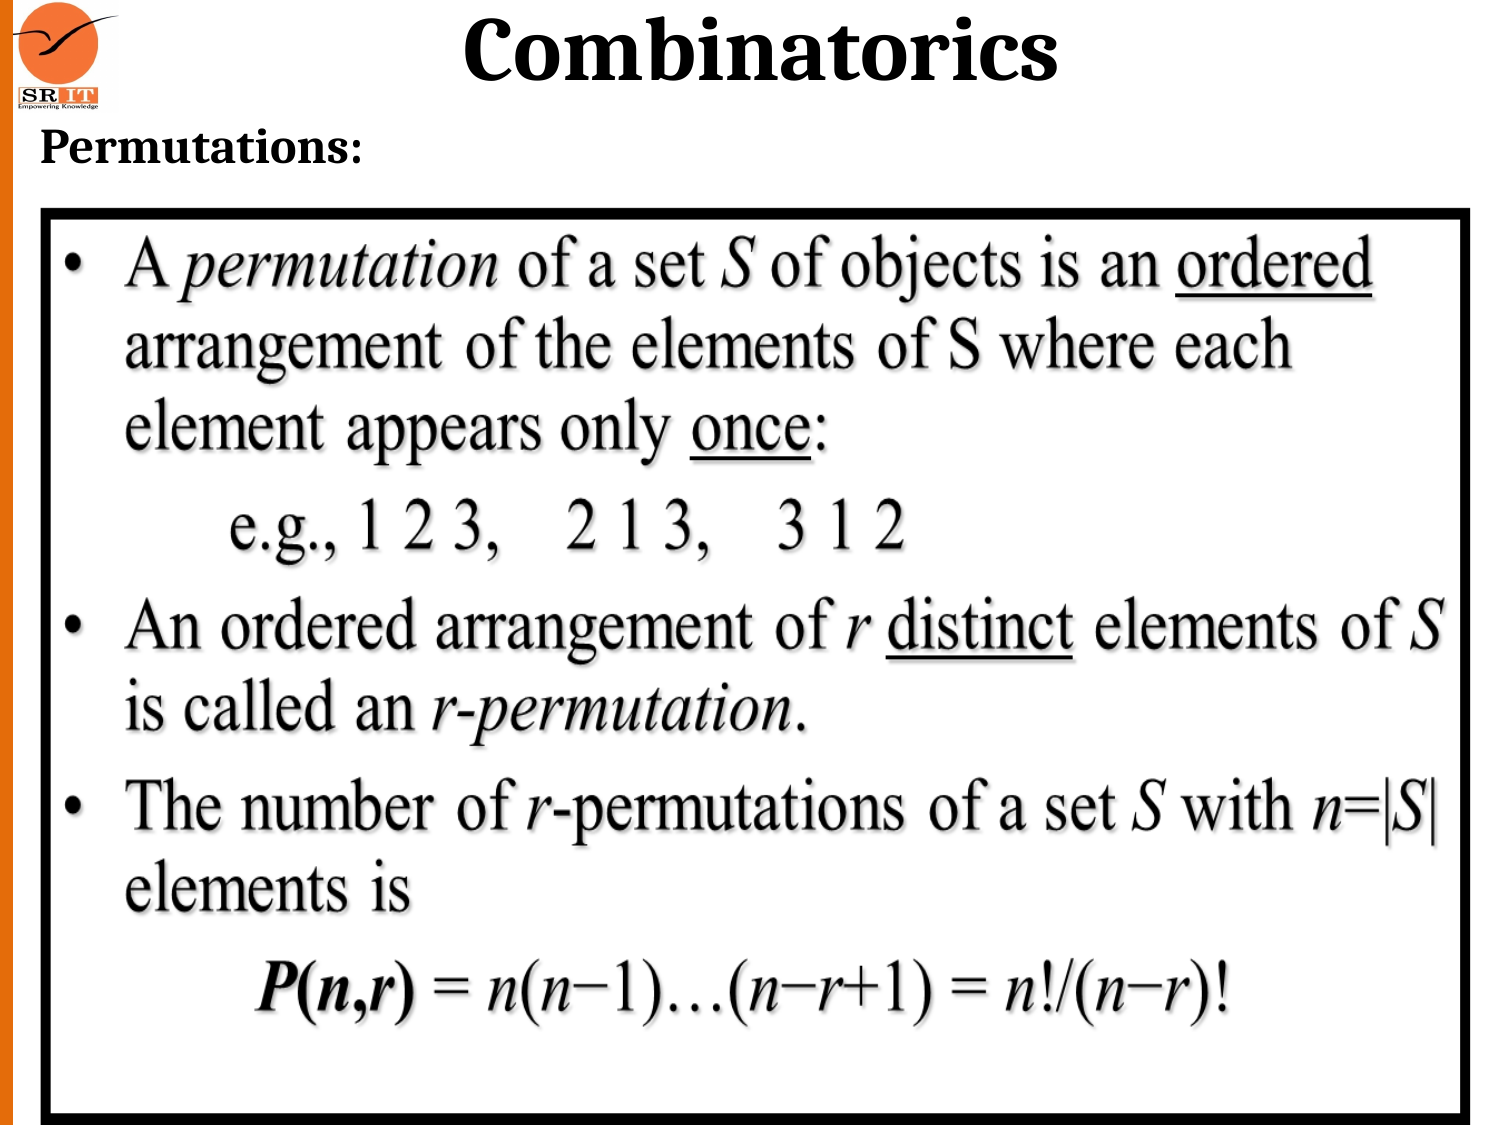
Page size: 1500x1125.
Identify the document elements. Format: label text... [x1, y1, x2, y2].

title Combinatorics [24, 0, 1500, 88]
picture [13, 0, 119, 113]
list Permutations: [24, 105, 1488, 190]
picture [24, 190, 1488, 1125]
